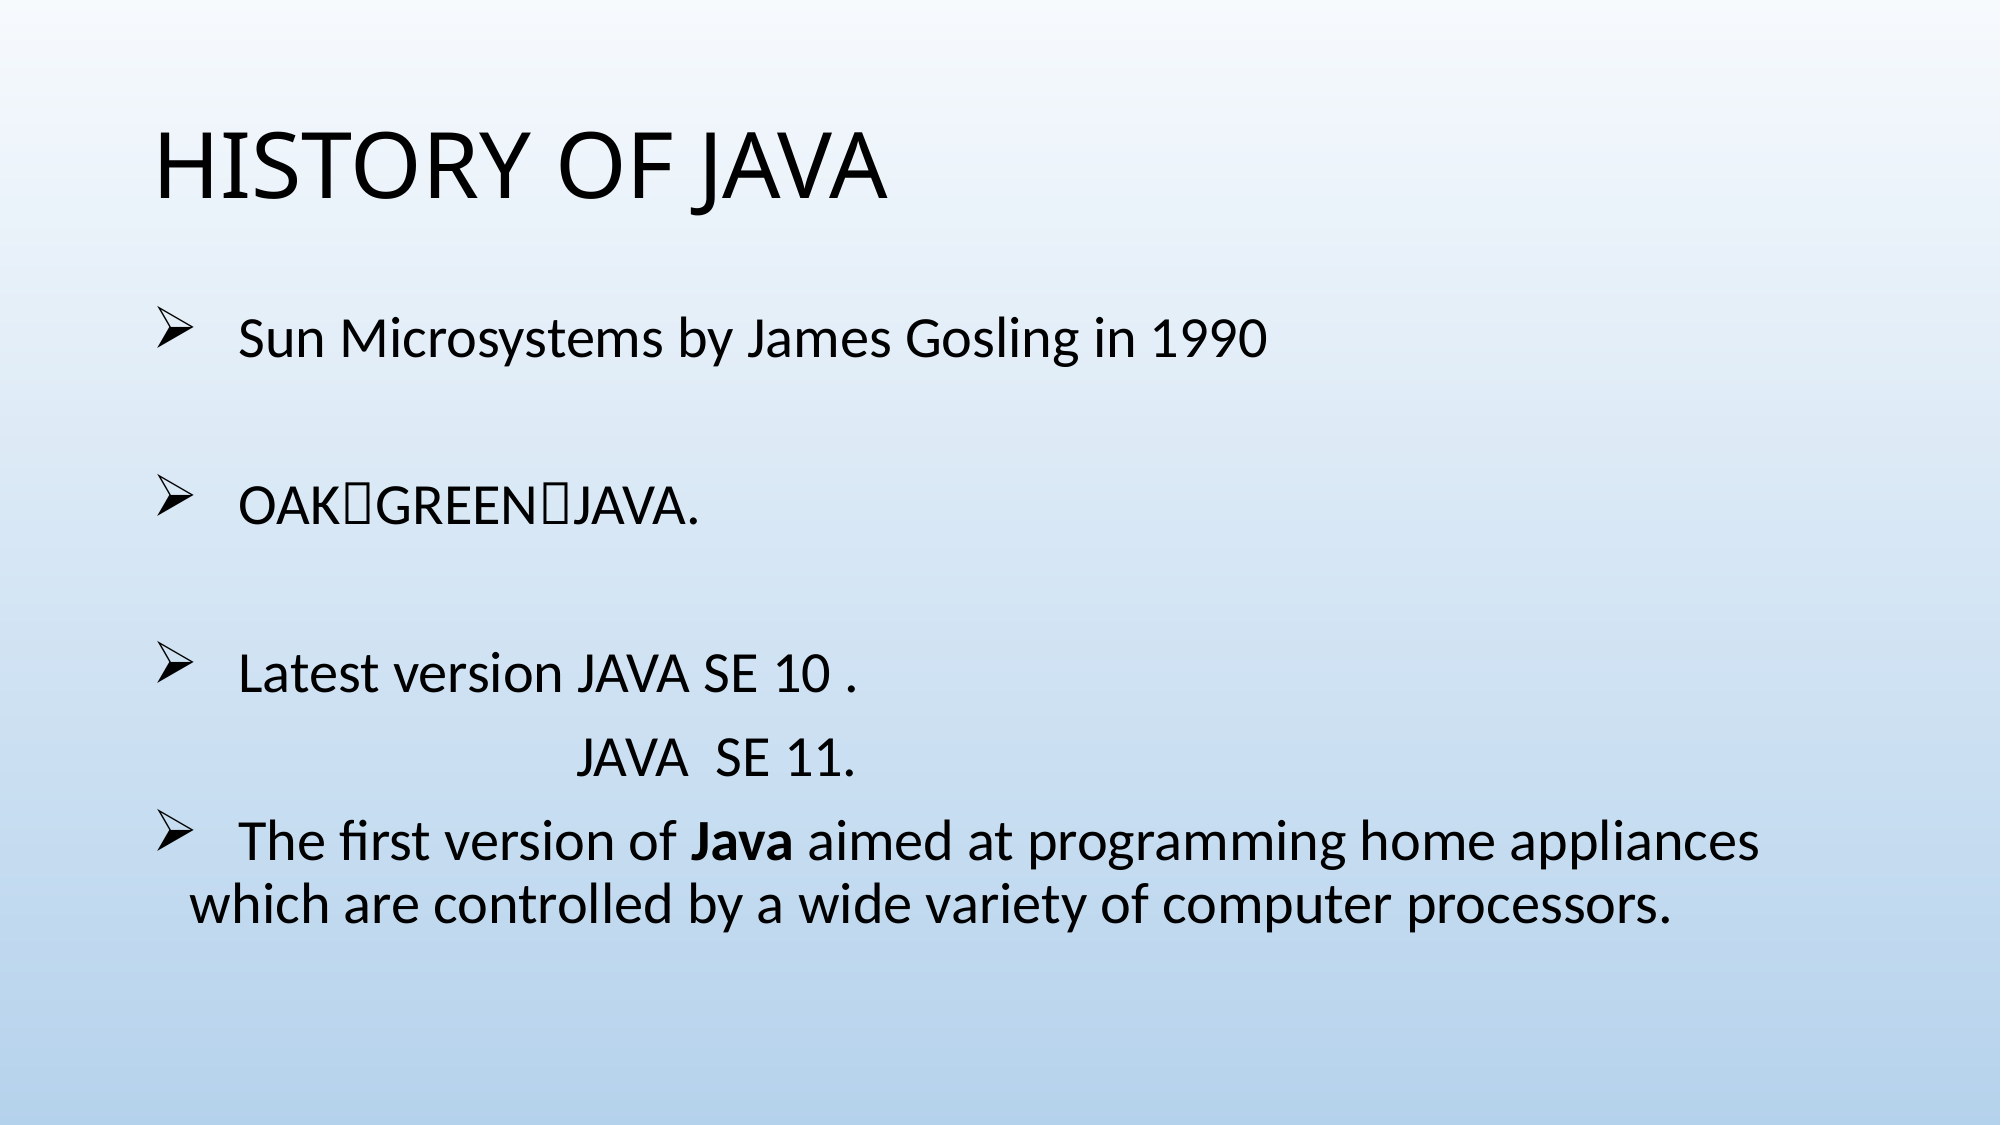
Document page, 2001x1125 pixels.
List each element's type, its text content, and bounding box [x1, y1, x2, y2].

list Sun Microsystems by James Gosling in 1990 OAKGREENJAVA. Latest version JAVA SE 10 . JAVA SE 11. The first version of Java aimed at programming home appliances which are controlled by a wide variety of computer processors. [137, 299, 1863, 1014]
title HISTORY OF JAVA [137, 59, 1863, 278]
